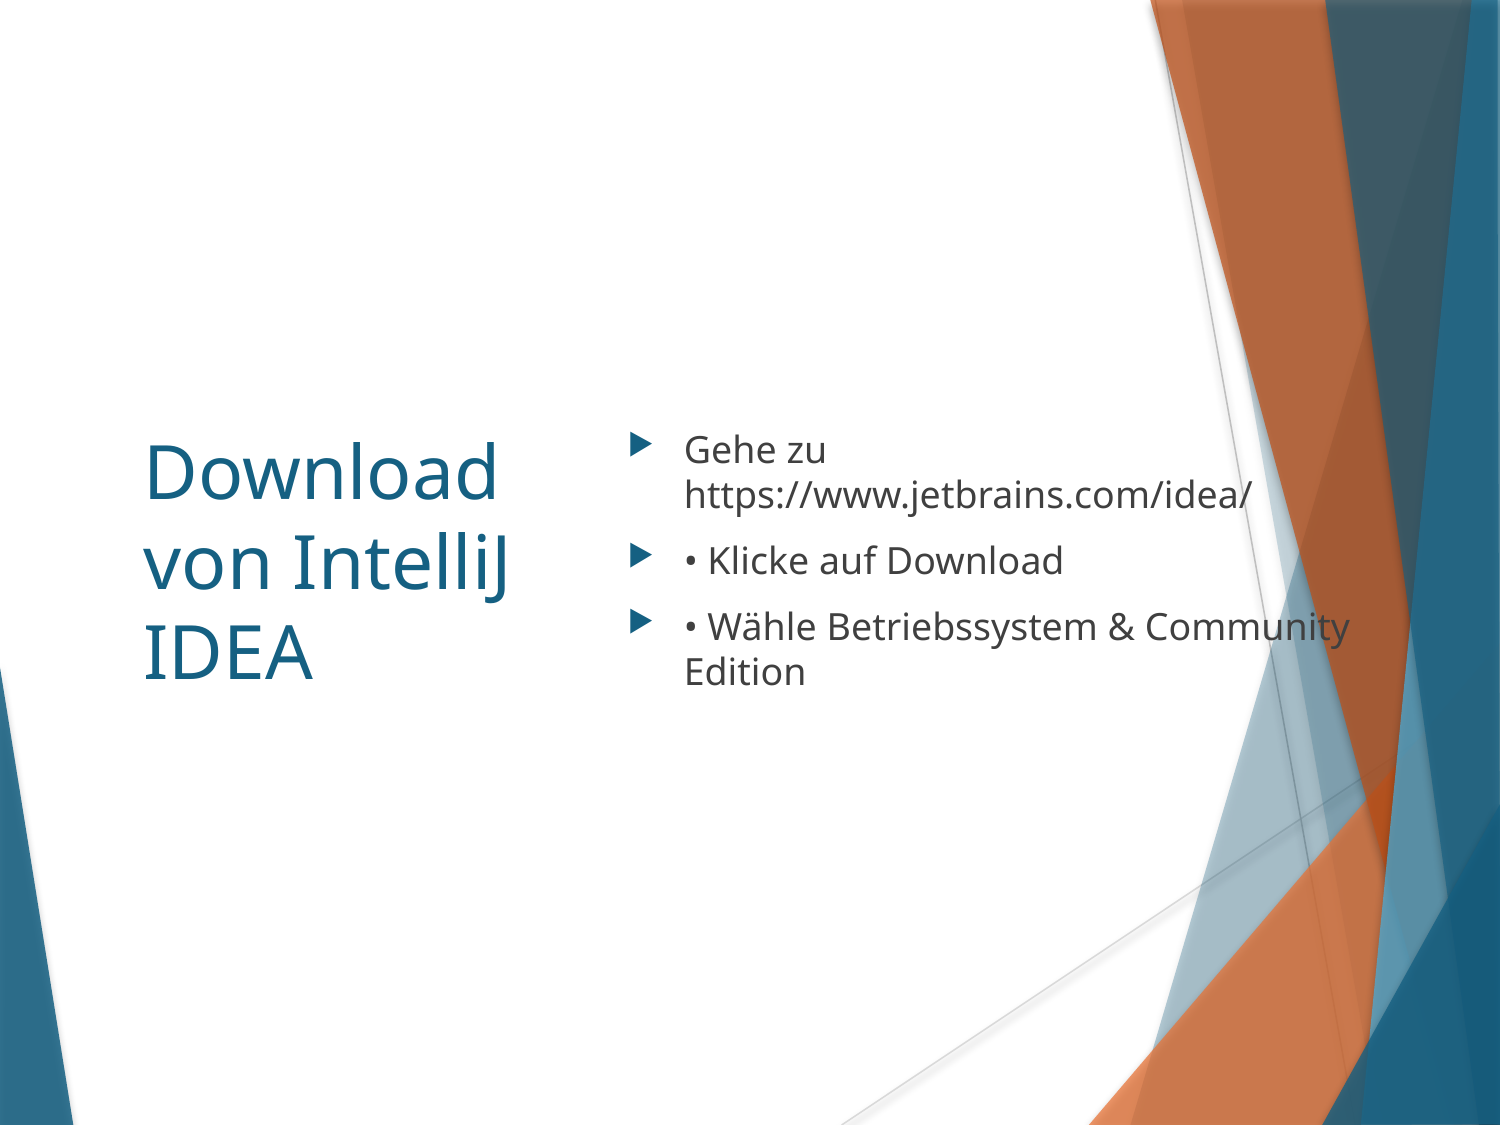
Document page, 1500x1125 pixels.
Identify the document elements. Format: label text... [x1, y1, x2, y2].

list Gehe zu https://www.jetbrains.com/idea/ • Klicke auf Download • Wähle Betriebssystem & Community Edition [612, 181, 1393, 938]
title Download von IntelliJ IDEA [128, 193, 535, 926]
